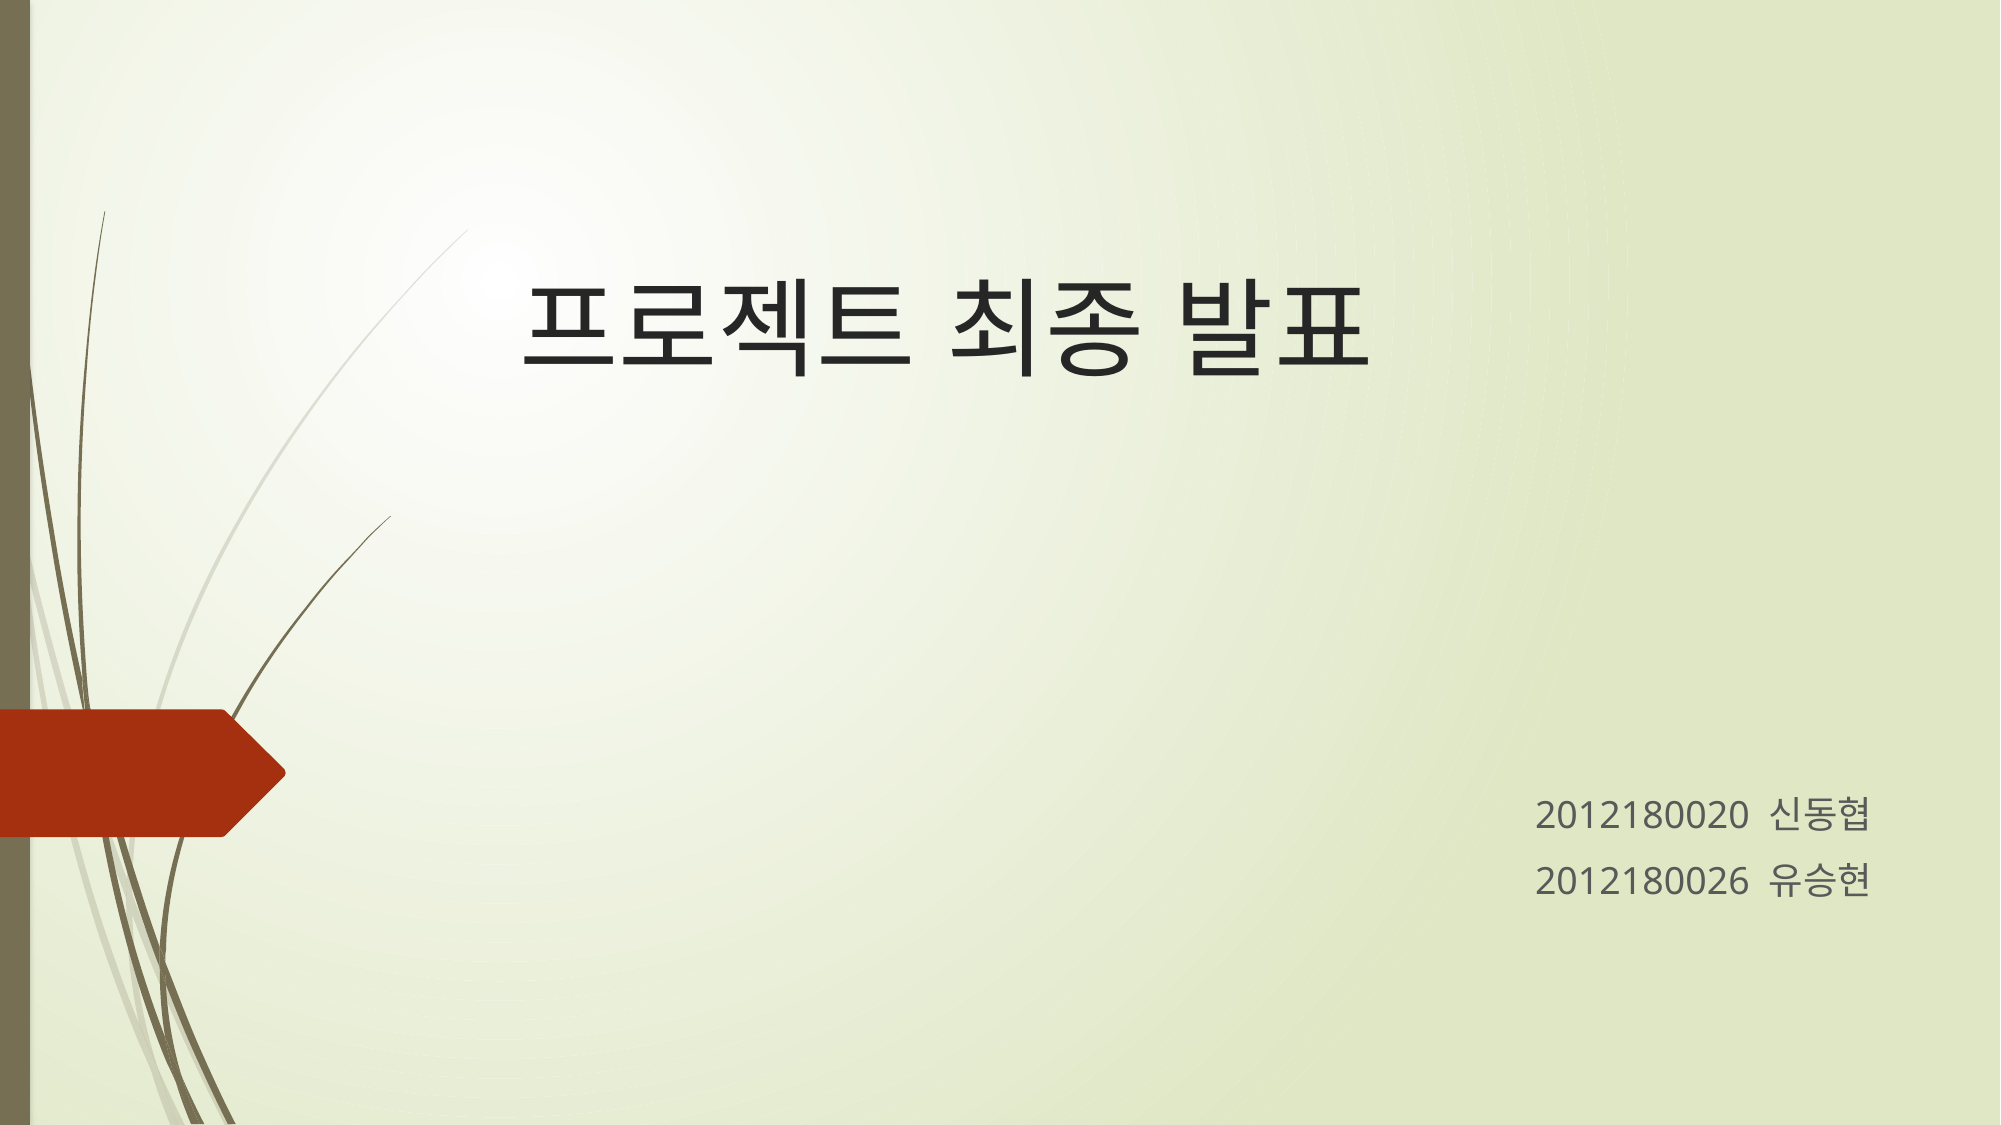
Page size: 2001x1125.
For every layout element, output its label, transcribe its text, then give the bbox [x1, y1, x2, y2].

subtitle 2012180020 신동협 2012180026 유승현 [424, 783, 1888, 969]
title 프로젝트 최종 발표 [504, 252, 1967, 398]
